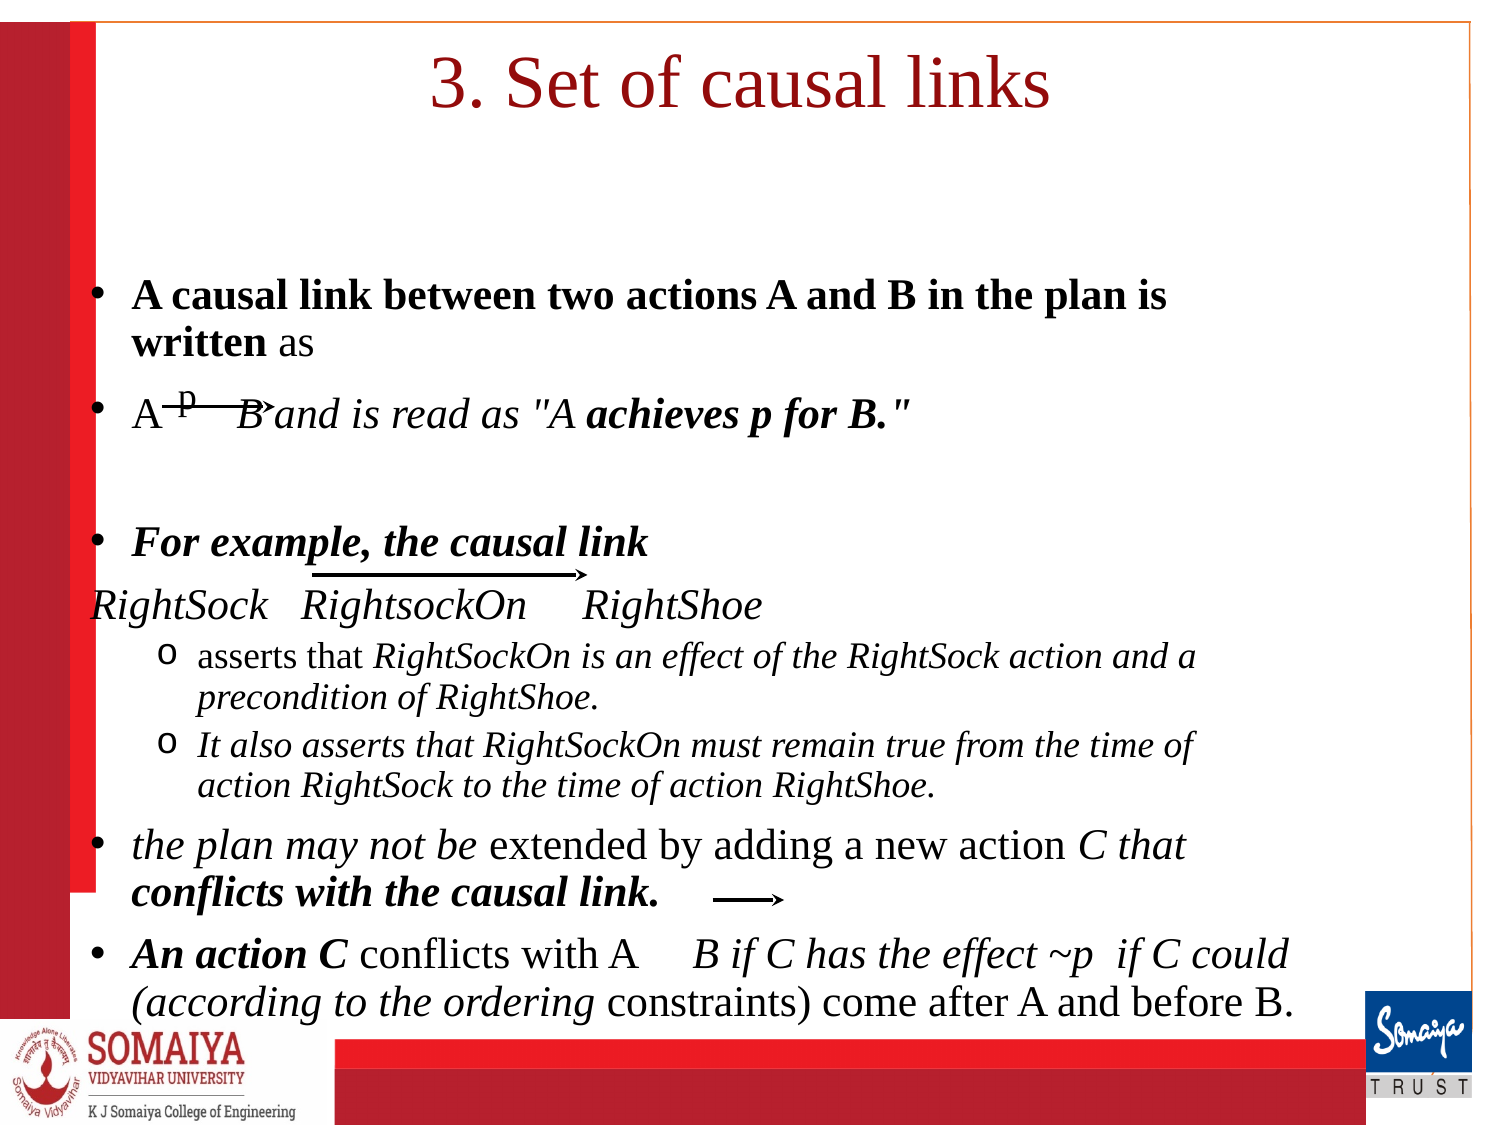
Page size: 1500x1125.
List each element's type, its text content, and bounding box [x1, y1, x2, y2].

title 3. Set of causal links [134, 35, 1349, 179]
picture [335, 1040, 1365, 1125]
list A causal link between two actions A and B in the plan is written as A p B and is read as "A achieves p for B." For example, the causal link RightSock RightsockOn RightShoe asserts that RightSockOn is an effect of the RightSock action and a precondition of RightShoe. It also asserts that RightSockOn must remain true from the time of action RightSock to the time of action RightShoe. the plan may not be extended by adding a new action C that conflicts with the causal link. An action C conflicts with A B if C has the effect ~p if C could (according to the ordering constraints) come after A and before B. [75, 264, 1313, 1059]
picture [0, 22, 327, 1125]
picture [1365, 991, 1472, 1098]
